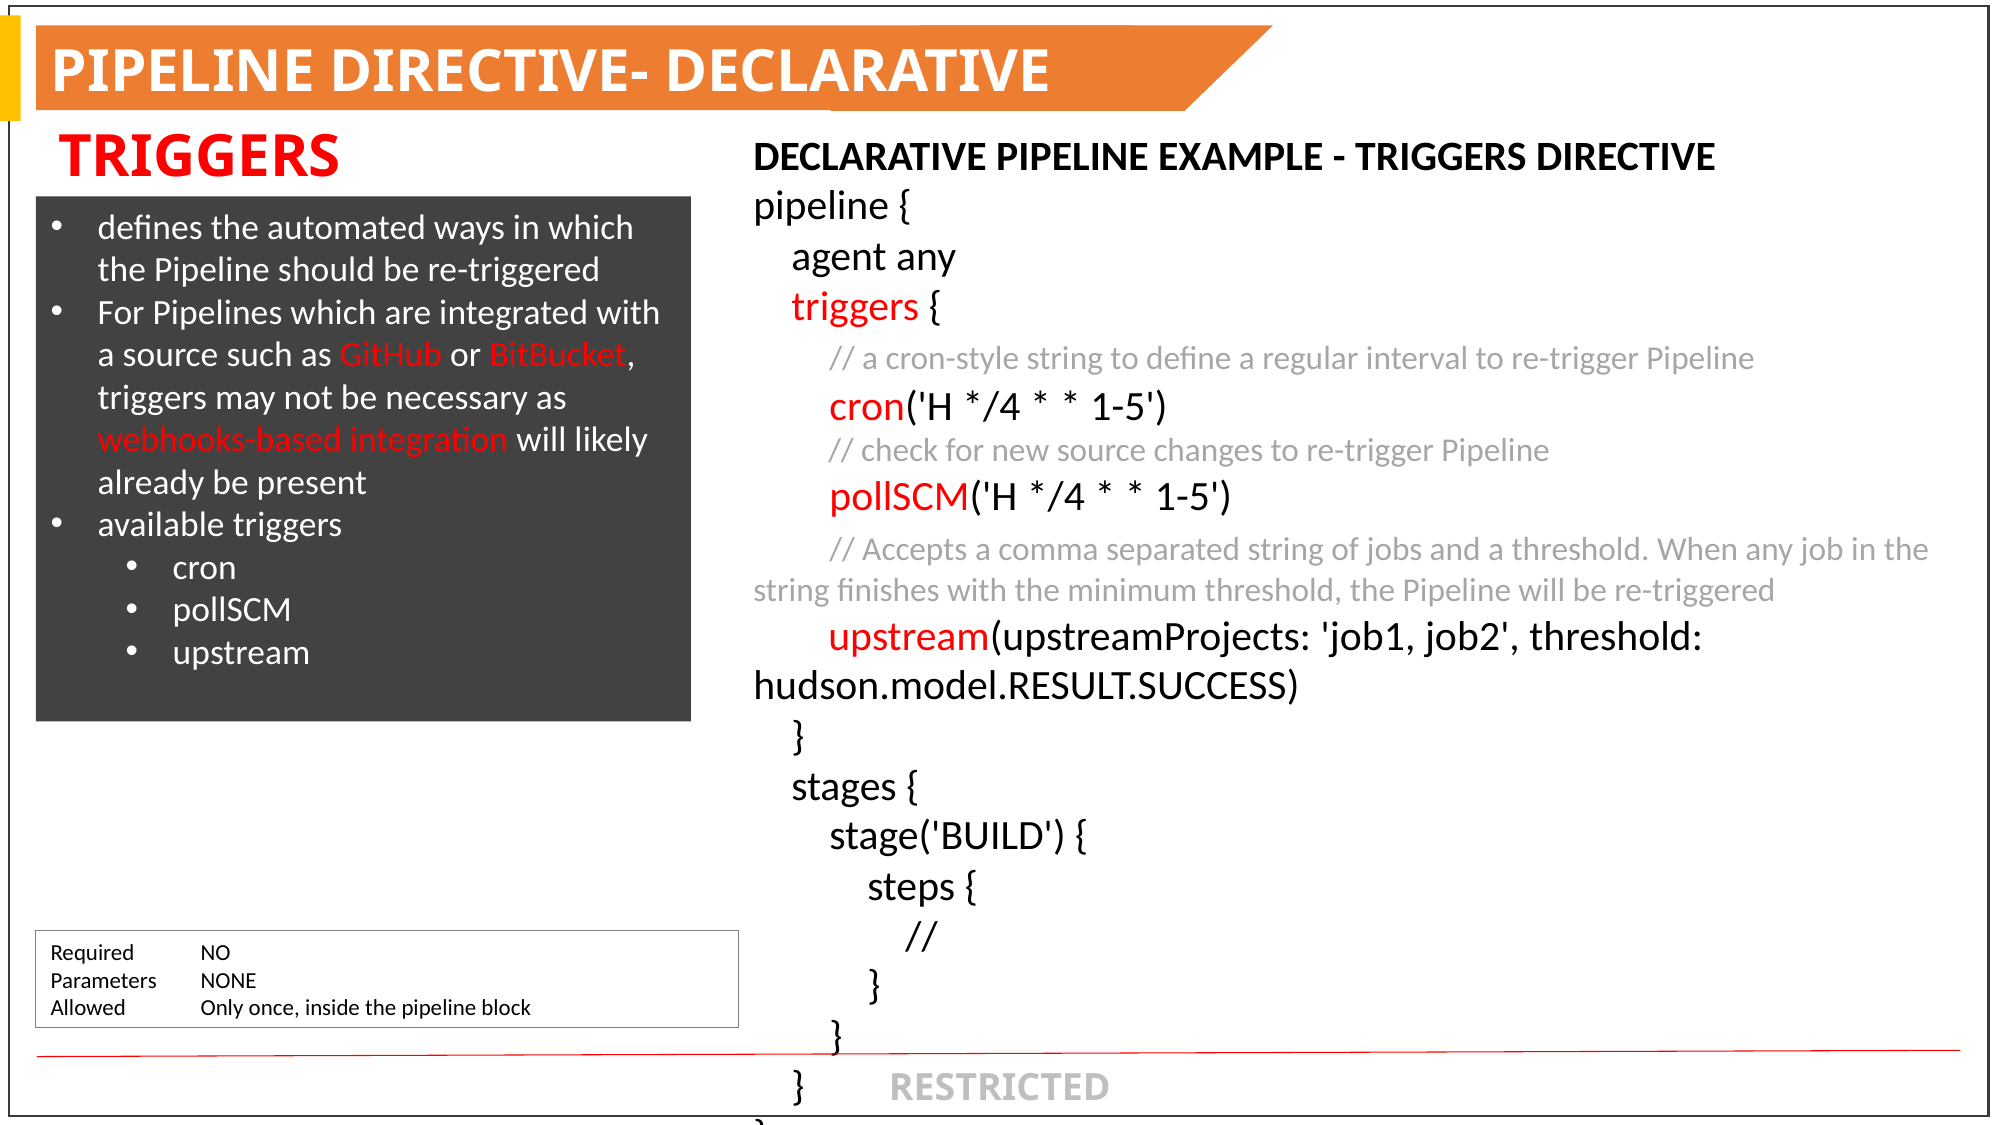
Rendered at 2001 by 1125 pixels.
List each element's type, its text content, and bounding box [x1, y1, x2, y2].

text_box [8, 5, 1990, 1117]
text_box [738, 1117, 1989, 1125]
text_box PIPELINE DIRECTIVE- DECLARATIVE [35, 24, 1135, 111]
text_box TRIGGERS [43, 111, 356, 196]
text_box Required NO Parameters NONE Allowed Only once, inside the pipeline block [35, 930, 739, 1028]
text_box [827, 24, 1276, 112]
text_box defines the automated ways in which the Pipeline should be re-triggered For Pipelines which are integrated with a source such as GitHub or BitBucket, triggers may not be necessary as webhooks-based integration will likely already be present available triggers cron pollSCM upstream [35, 196, 691, 722]
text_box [36, 1050, 1961, 1116]
text_box [0, 14, 22, 122]
